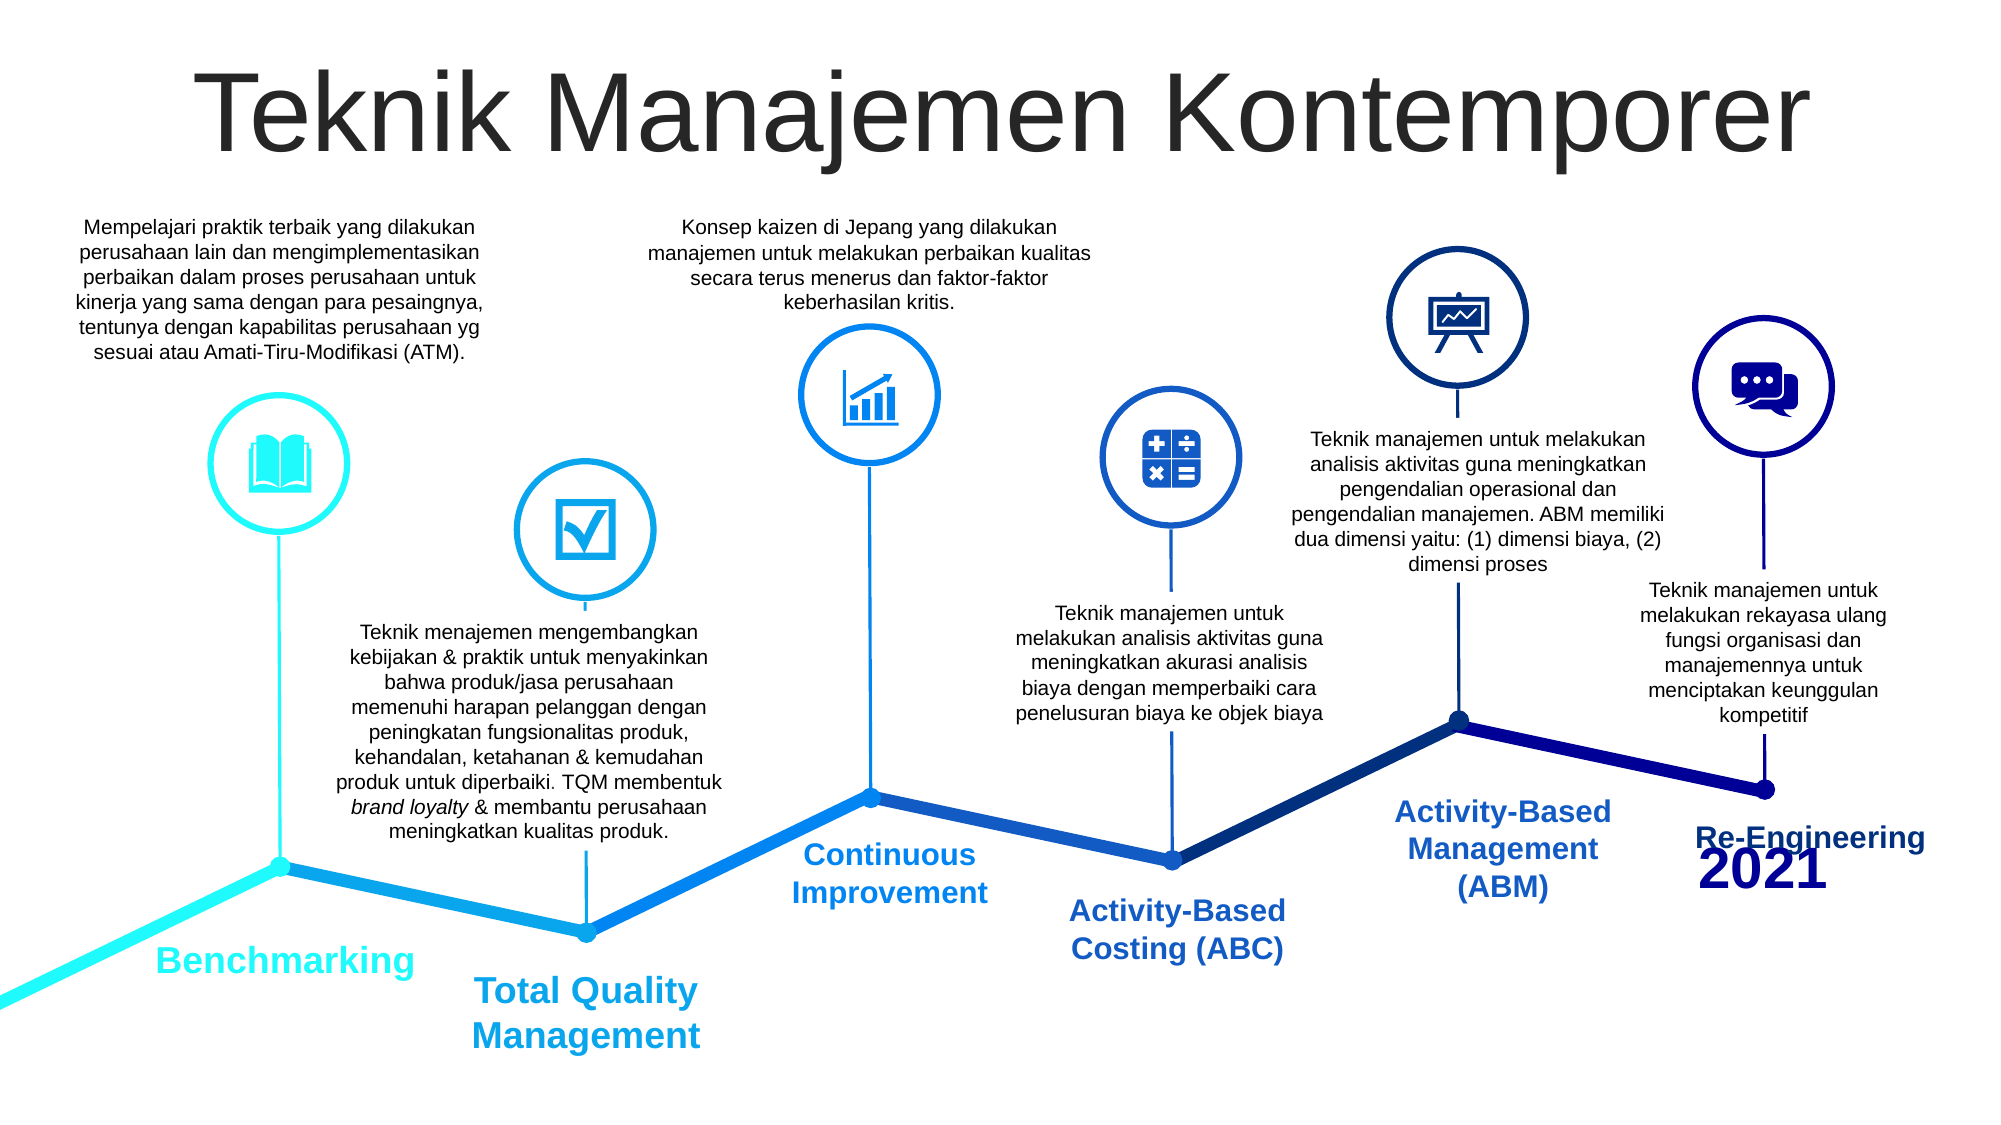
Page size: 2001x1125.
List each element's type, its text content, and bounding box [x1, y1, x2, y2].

text_box [137, 863, 278, 928]
text_box [800, 325, 939, 465]
text_box [1694, 317, 1833, 456]
text_box [877, 790, 1165, 868]
text_box Re-Engineering [1671, 810, 1950, 863]
text_box [1730, 361, 1800, 419]
text_box [209, 394, 349, 533]
text_box [1141, 428, 1202, 489]
text_box 2021 [1647, 823, 1881, 908]
text_box [1388, 248, 1528, 387]
text_box Benchmarking [126, 928, 445, 989]
text_box Teknik manajemen untuk melakukan analisis aktivitas guna meningkatkan akurasi analisis biaya dengan memperbaiki cara penelusuran biaya ke objek biaya [996, 591, 1170, 732]
text_box Continuous Improvement [772, 827, 1008, 917]
text_box Teknik menajemen mengembangkan kebijakan & praktik untuk menyakinkan bahwa produk/jasa perusahaan memenuhi harapan pelanggan dengan peningkatan fungsionalitas produk, kehandalan, ketahanan & kemudahan produk untuk diperbaiki. TQM membentuk brand loyalty & membantu perusahaan meningkatkan kualitas produk. [320, 610, 585, 851]
text_box Total Quality Management [433, 958, 739, 1064]
text_box Teknik manajemen untuk melakukan rekayasa ulang fungsi organisasi dan manajemennya untuk menciptakan keunggulan kompetitif [1765, 569, 1924, 734]
text_box Teknik manajemen untuk melakukan analisis aktivitas guna meningkatkan pengendalian operasional dan pengendalian manajemen. ABM memiliki dua dimensi yaitu: (1) dimensi biaya, (2) dimensi proses [1267, 417, 1457, 583]
text_box [1101, 387, 1241, 527]
text_box [1427, 290, 1491, 355]
text_box [247, 433, 313, 494]
text_box Mempelajari praktik terbaik yang dilakukan perusahaan lain dan mengimplementasikan perbaikan dalam proses perusahaan untuk kinerja yang sama dengan para pesaingnya, tentunya dengan kapabilitas perusahaan yg sesuai atau Amati-Tiru-Modifikasi (ATM). [45, 206, 514, 371]
text_box [1450, 720, 1759, 799]
list Teknik Manajemen Kontemporer [53, 55, 1952, 175]
text_box [842, 369, 900, 427]
text_box Teknik manajemen untuk melakukan rekayasa ulang fungsi organisasi dan manajemennya untuk menciptakan keunggulan kompetitif [1603, 569, 1763, 734]
text_box [589, 834, 772, 937]
text_box [555, 498, 617, 561]
text_box Teknik menajemen mengembangkan kebijakan & praktik untuk menyakinkan bahwa produk/jasa perusahaan memenuhi harapan pelanggan dengan peningkatan fungsionalitas produk, kehandalan, ketahanan & kemudahan produk untuk diperbaiki. TQM membentuk brand loyalty & membantu perusahaan meningkatkan kualitas produk. [587, 610, 738, 851]
text_box [1179, 721, 1456, 868]
text_box [515, 460, 655, 599]
text_box Activity-Based Management (ABM) [1360, 783, 1647, 911]
text_box Teknik manajemen untuk melakukan analisis aktivitas guna meningkatkan pengendalian operasional dan pengendalian manajemen. ABM memiliki dua dimensi yaitu: (1) dimensi biaya, (2) dimensi proses [1459, 417, 1689, 583]
text_box Konsep kaizen di Jepang yang dilakukan manajemen untuk melakukan perbaikan kualitas secara terus menerus dan faktor-faktor keberhasilan kritis. [632, 206, 1107, 322]
text_box [787, 790, 864, 827]
text_box [0, 933, 126, 1012]
text_box Teknik manajemen untuk melakukan analisis aktivitas guna meningkatkan akurasi analisis biaya dengan memperbaiki cara penelusuran biaya ke objek biaya [1173, 591, 1343, 732]
text_box [286, 861, 581, 939]
text_box Activity-Based Costing (ABC) [1034, 883, 1321, 973]
